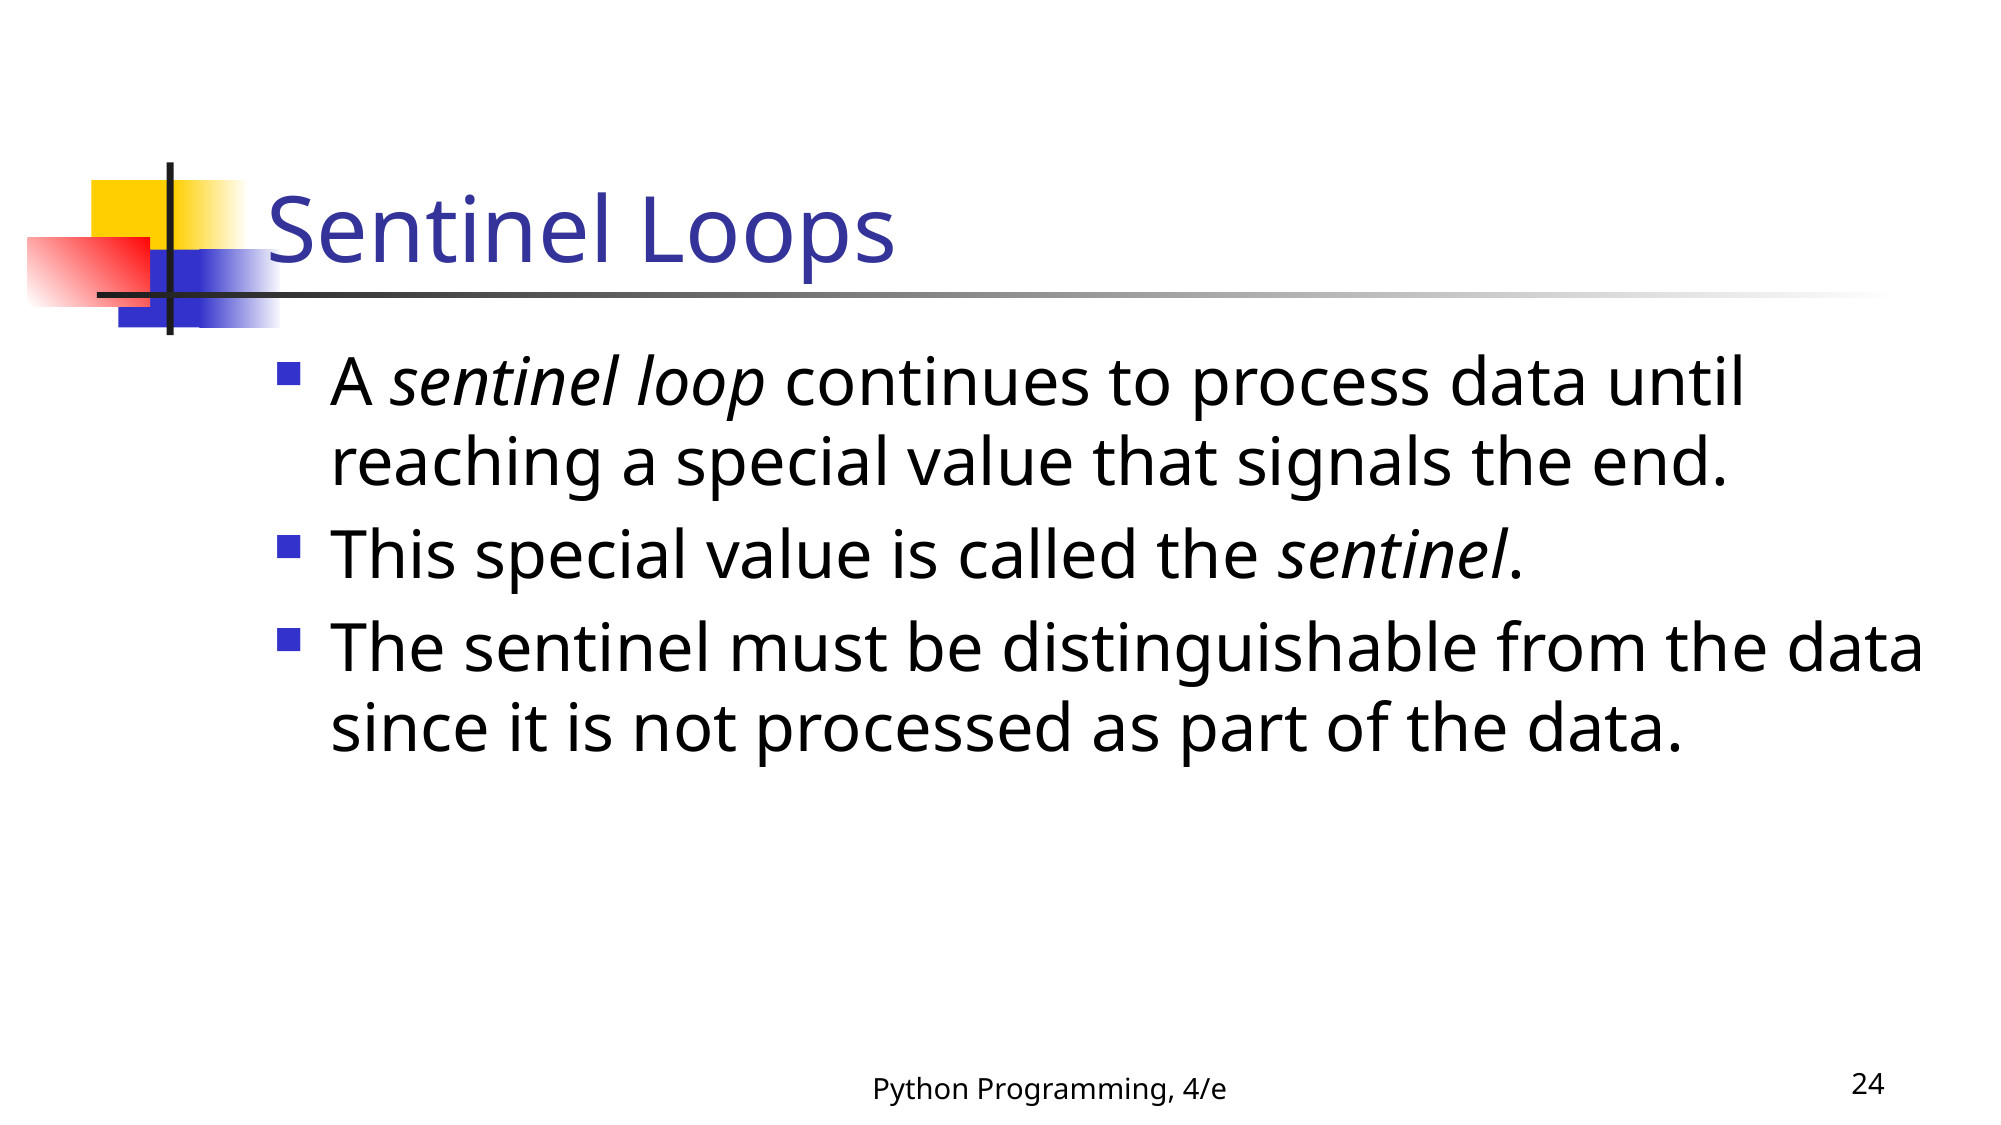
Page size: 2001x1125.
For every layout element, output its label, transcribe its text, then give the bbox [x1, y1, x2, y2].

title Sentinel Loops [251, 101, 1957, 289]
footer Python Programming, 4/e [733, 1037, 1367, 1113]
slide_number 24 [1483, 1037, 1901, 1113]
list A sentinel loop continues to process data until reaching a special value that signals the end. This special value is called the sentinel. The sentinel must be distinguishable from the data since it is not processed as part of the data. [258, 331, 1959, 1006]
